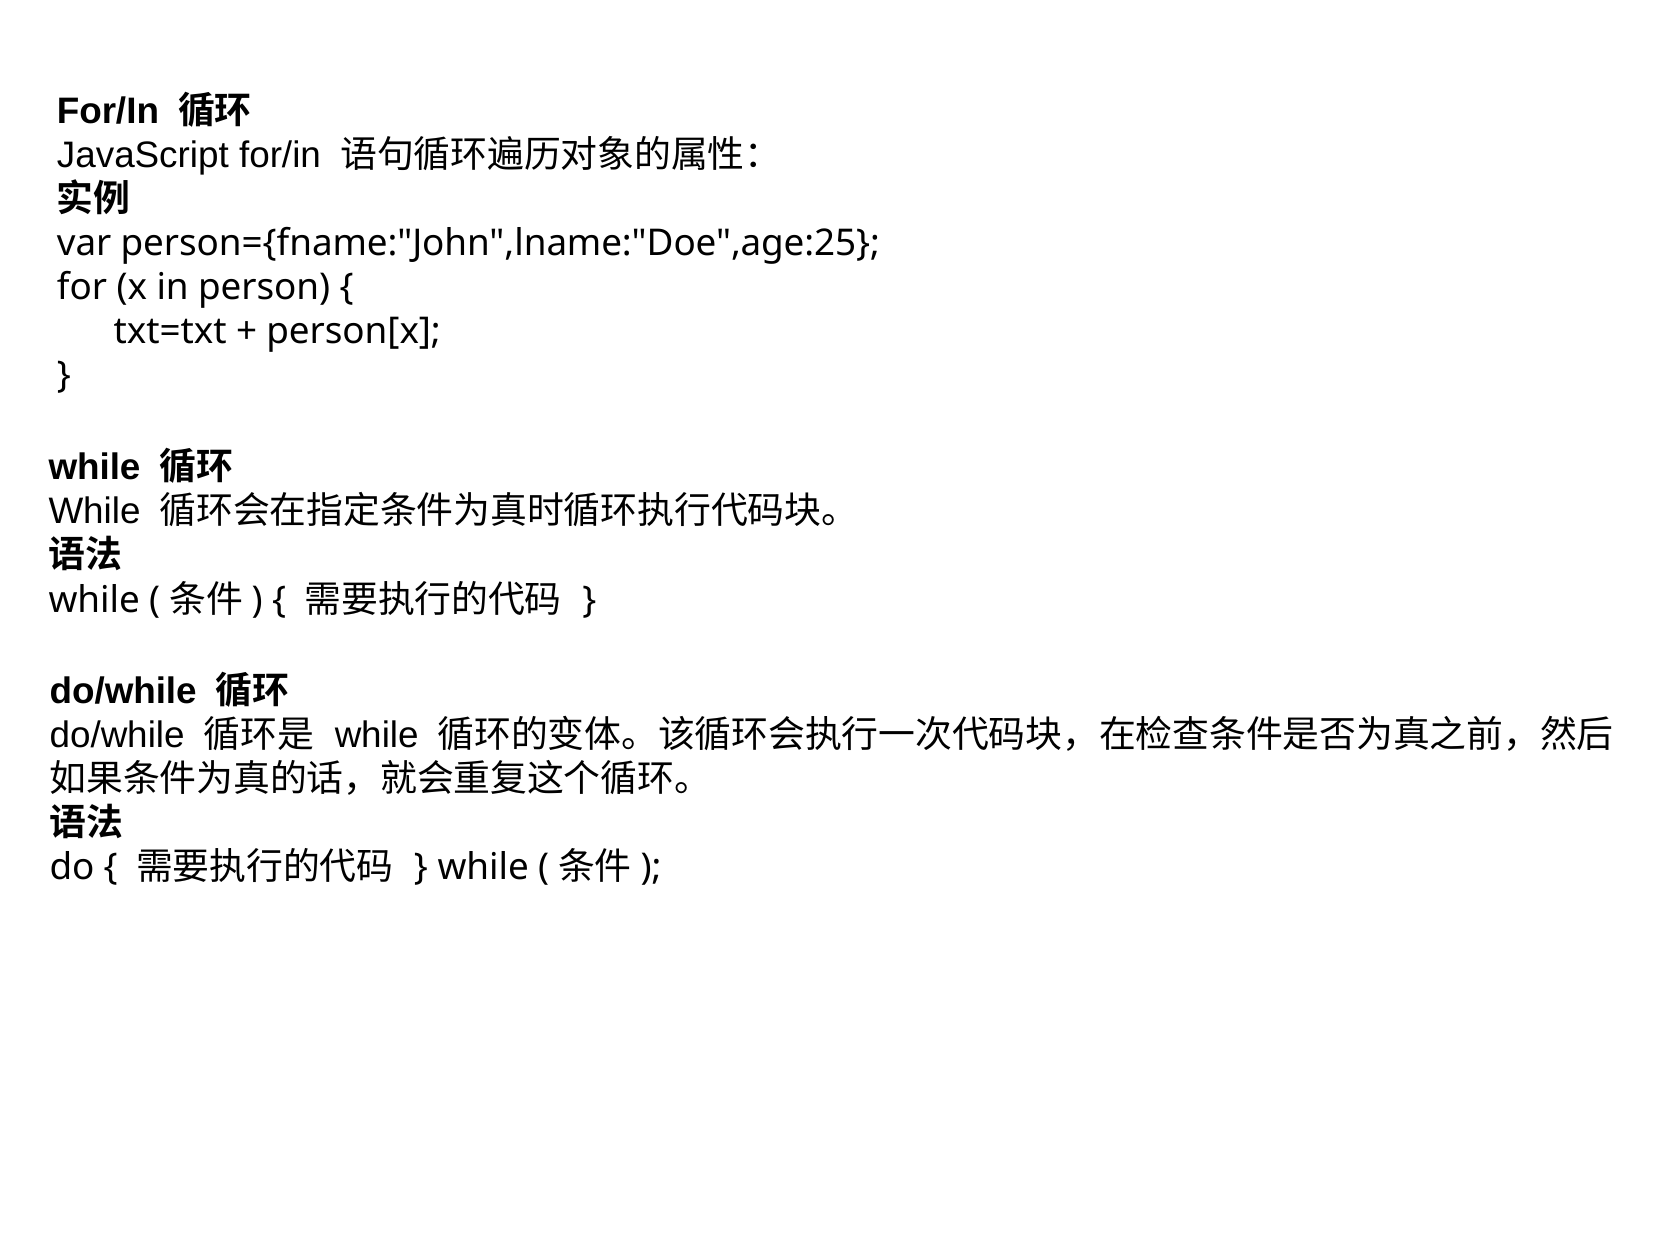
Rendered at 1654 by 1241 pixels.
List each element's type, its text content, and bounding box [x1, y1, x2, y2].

text_box do/while 循环 do/while 循环是 while 循环的变体。该循环会执行一次代码块，在检查条件是否为真之前，然后如果条件为真的话，就会重复这个循环。 语法 do { 需要执行的代码 } while (条件); [33, 658, 1632, 896]
text_box while 循环 While 循环会在指定条件为真时循环执行代码块。 语法 while (条件) { 需要执行的代码 } [32, 434, 875, 628]
text_box For/In 循环 JavaScript for/in 语句循环遍历对象的属性： 实例 var person={fname:"John",lname:"Doe",age:25}; for (x in person) { txt=txt + person[x]; } [40, 78, 907, 404]
